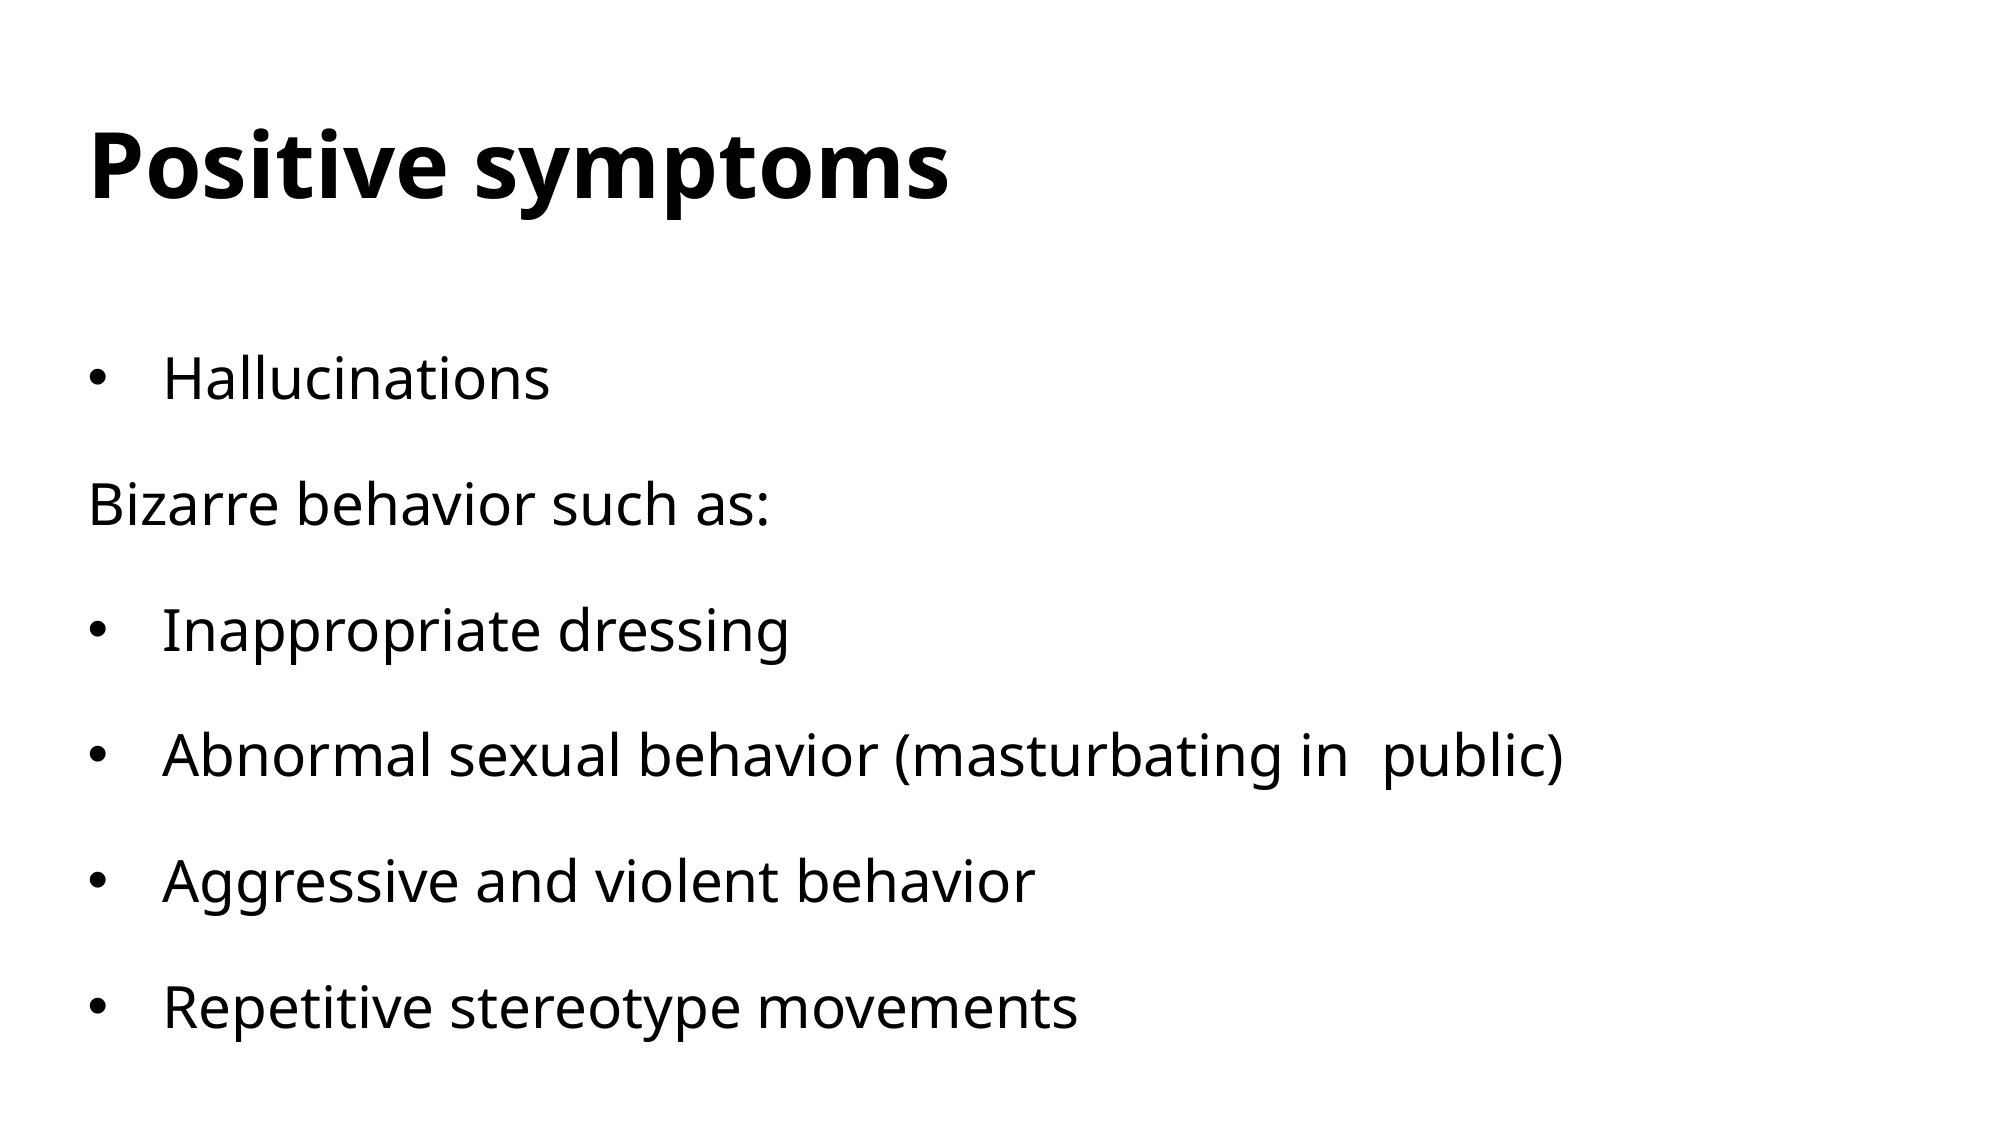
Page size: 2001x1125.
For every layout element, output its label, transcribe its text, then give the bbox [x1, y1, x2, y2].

title Positive symptoms [72, 59, 1936, 278]
list Hallucinations Bizarre behavior such as: Inappropriate dressing Abnormal sexual behavior (masturbating in public) Aggressive and violent behavior Repetitive stereotype movements [72, 299, 1936, 1066]
